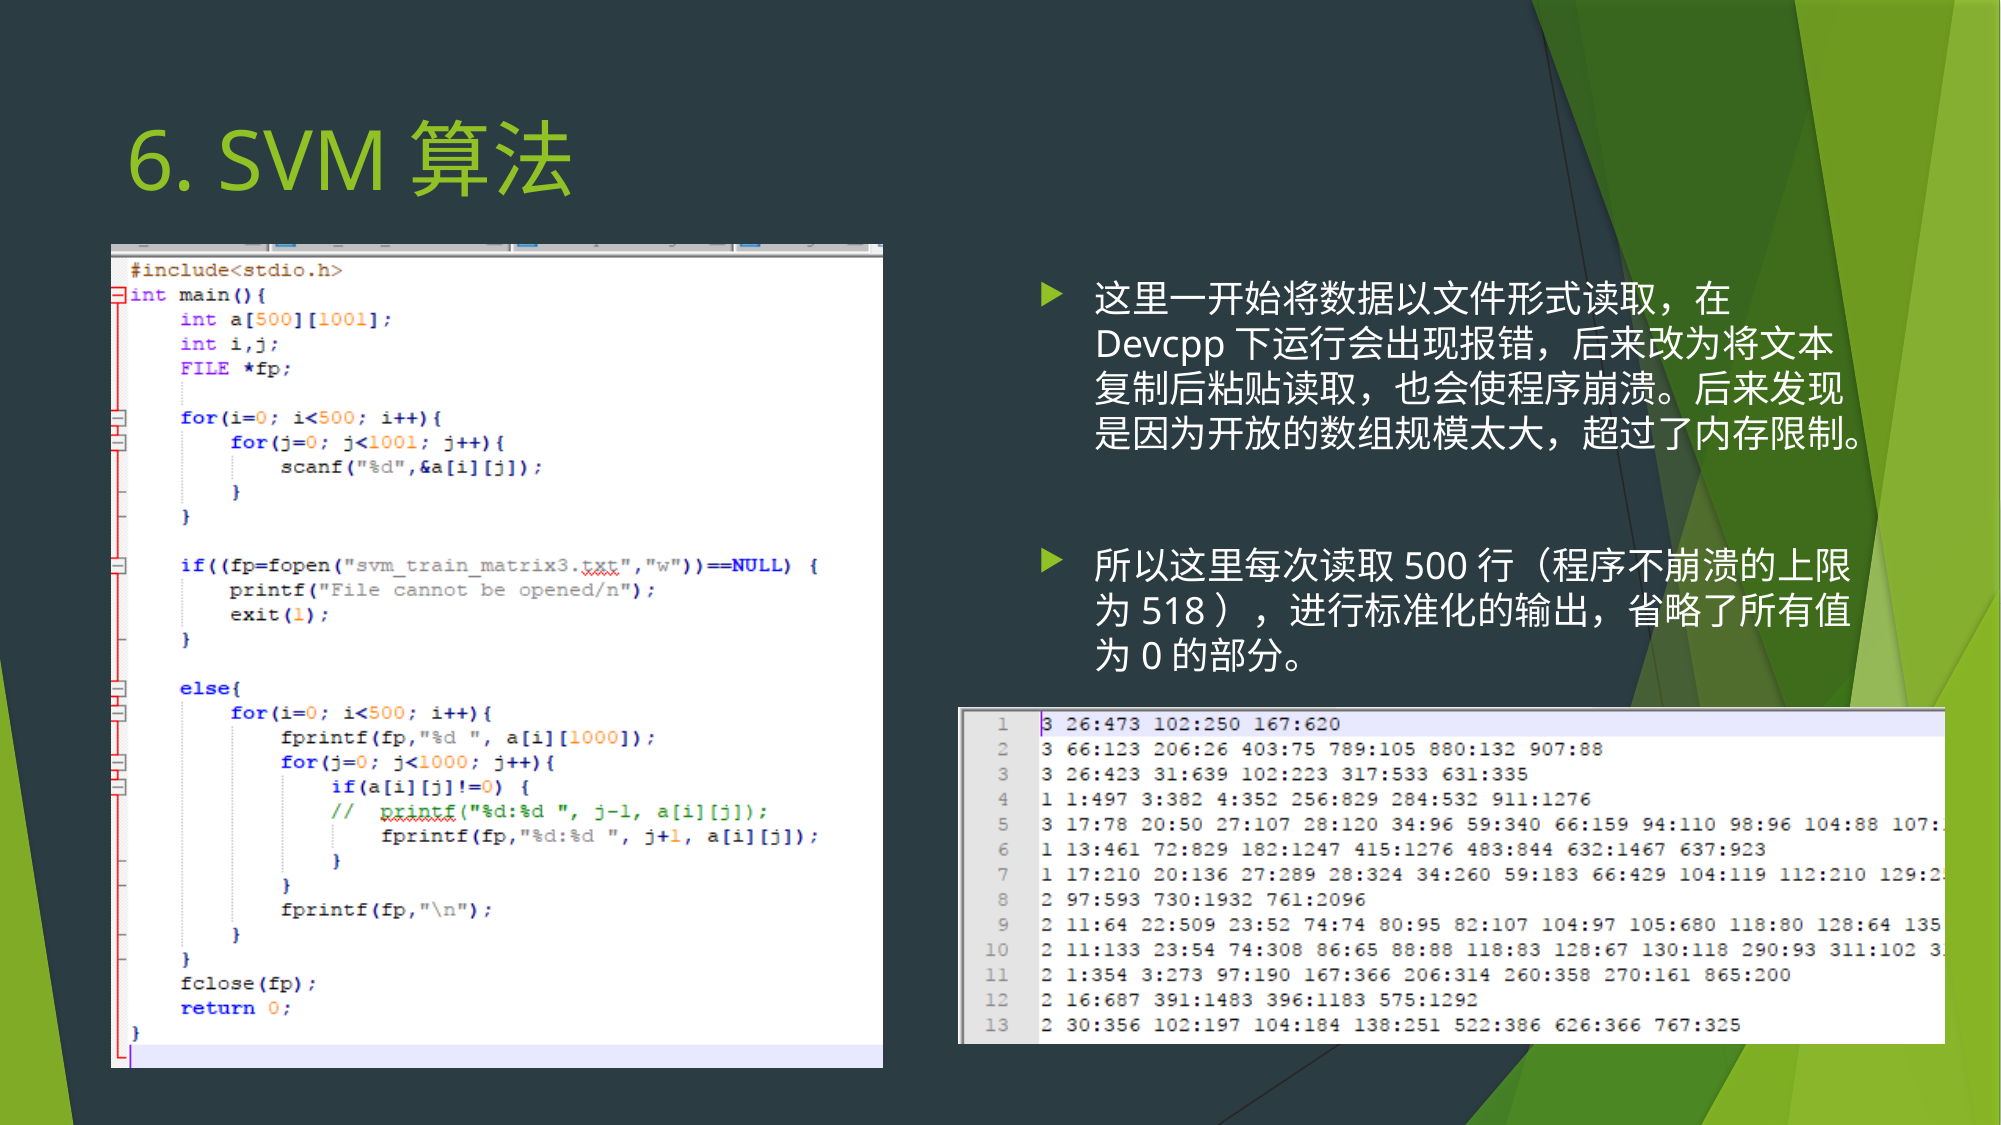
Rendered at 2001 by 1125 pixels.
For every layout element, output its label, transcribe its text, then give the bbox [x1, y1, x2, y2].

title 6. SVM算法 [111, 99, 1522, 317]
list 这里一开始将数据以文件形式读取，在Devcpp下运行会出现报错，后来改为将文本复制后粘贴读取，也会使程序崩溃。后来发现是因为开放的数组规模太大，超过了内存限制。 所以这里每次读取500行（程序不崩溃的上限为518），进行标准化的输出，省略了所有值为0的部分。 [1023, 267, 1881, 706]
picture [110, 243, 884, 1068]
picture [958, 706, 1946, 1044]
